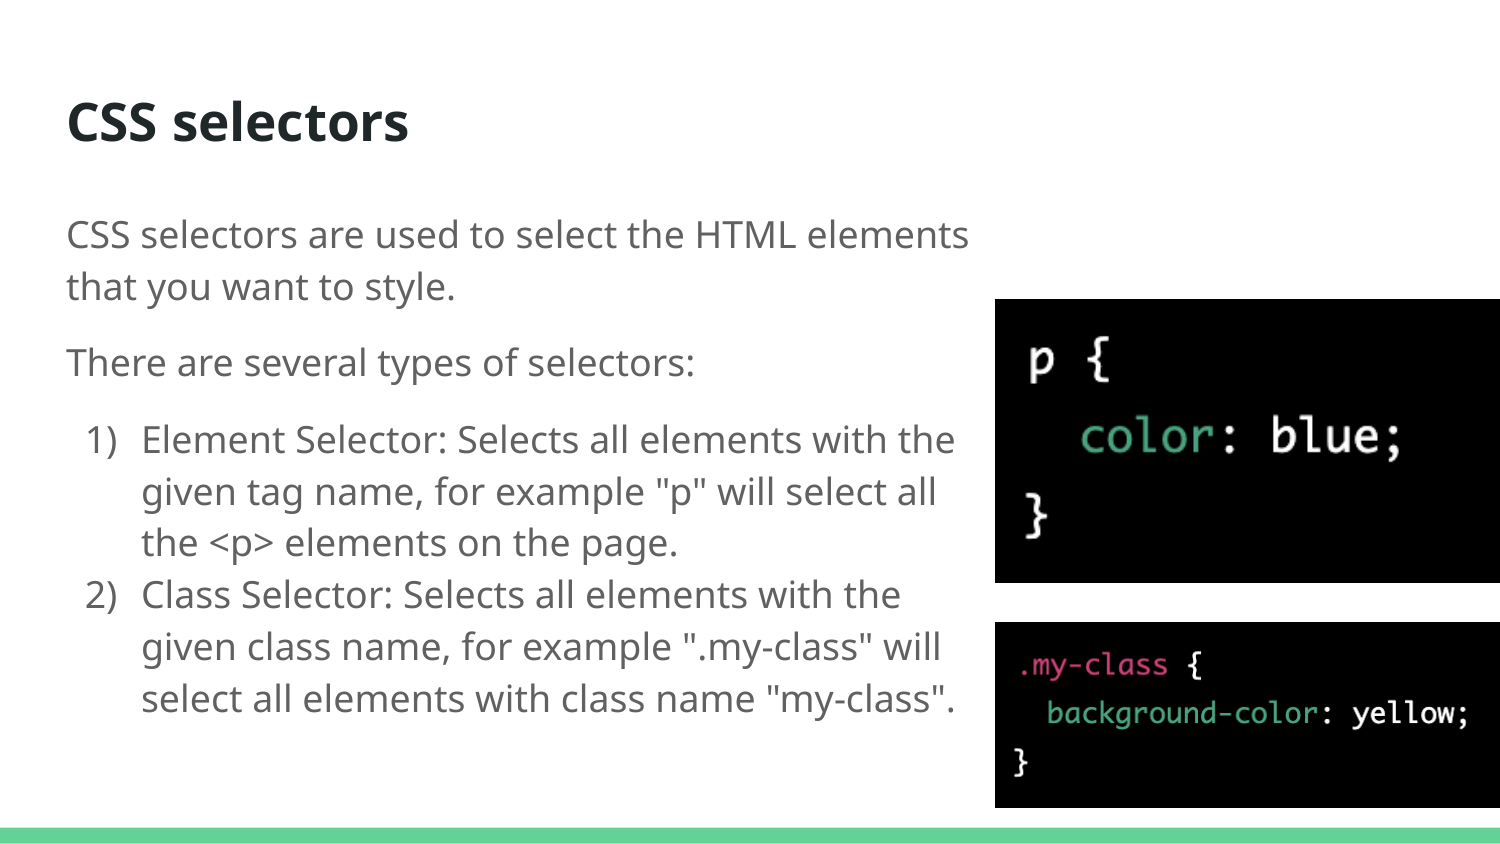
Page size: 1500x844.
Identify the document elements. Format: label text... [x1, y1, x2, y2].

list CSS selectors are used to select the HTML elements that you want to style. There are several types of selectors: Element Selector: Selects all elements with the given tag name, for example "p" will select all the <p> elements on the page. Class Selector: Selects all elements with the given class name, for example ".my-class" will select all elements with class name "my-class". [51, 189, 1017, 808]
title CSS selectors [51, 72, 1449, 167]
picture [995, 298, 1500, 583]
picture [995, 621, 1500, 808]
